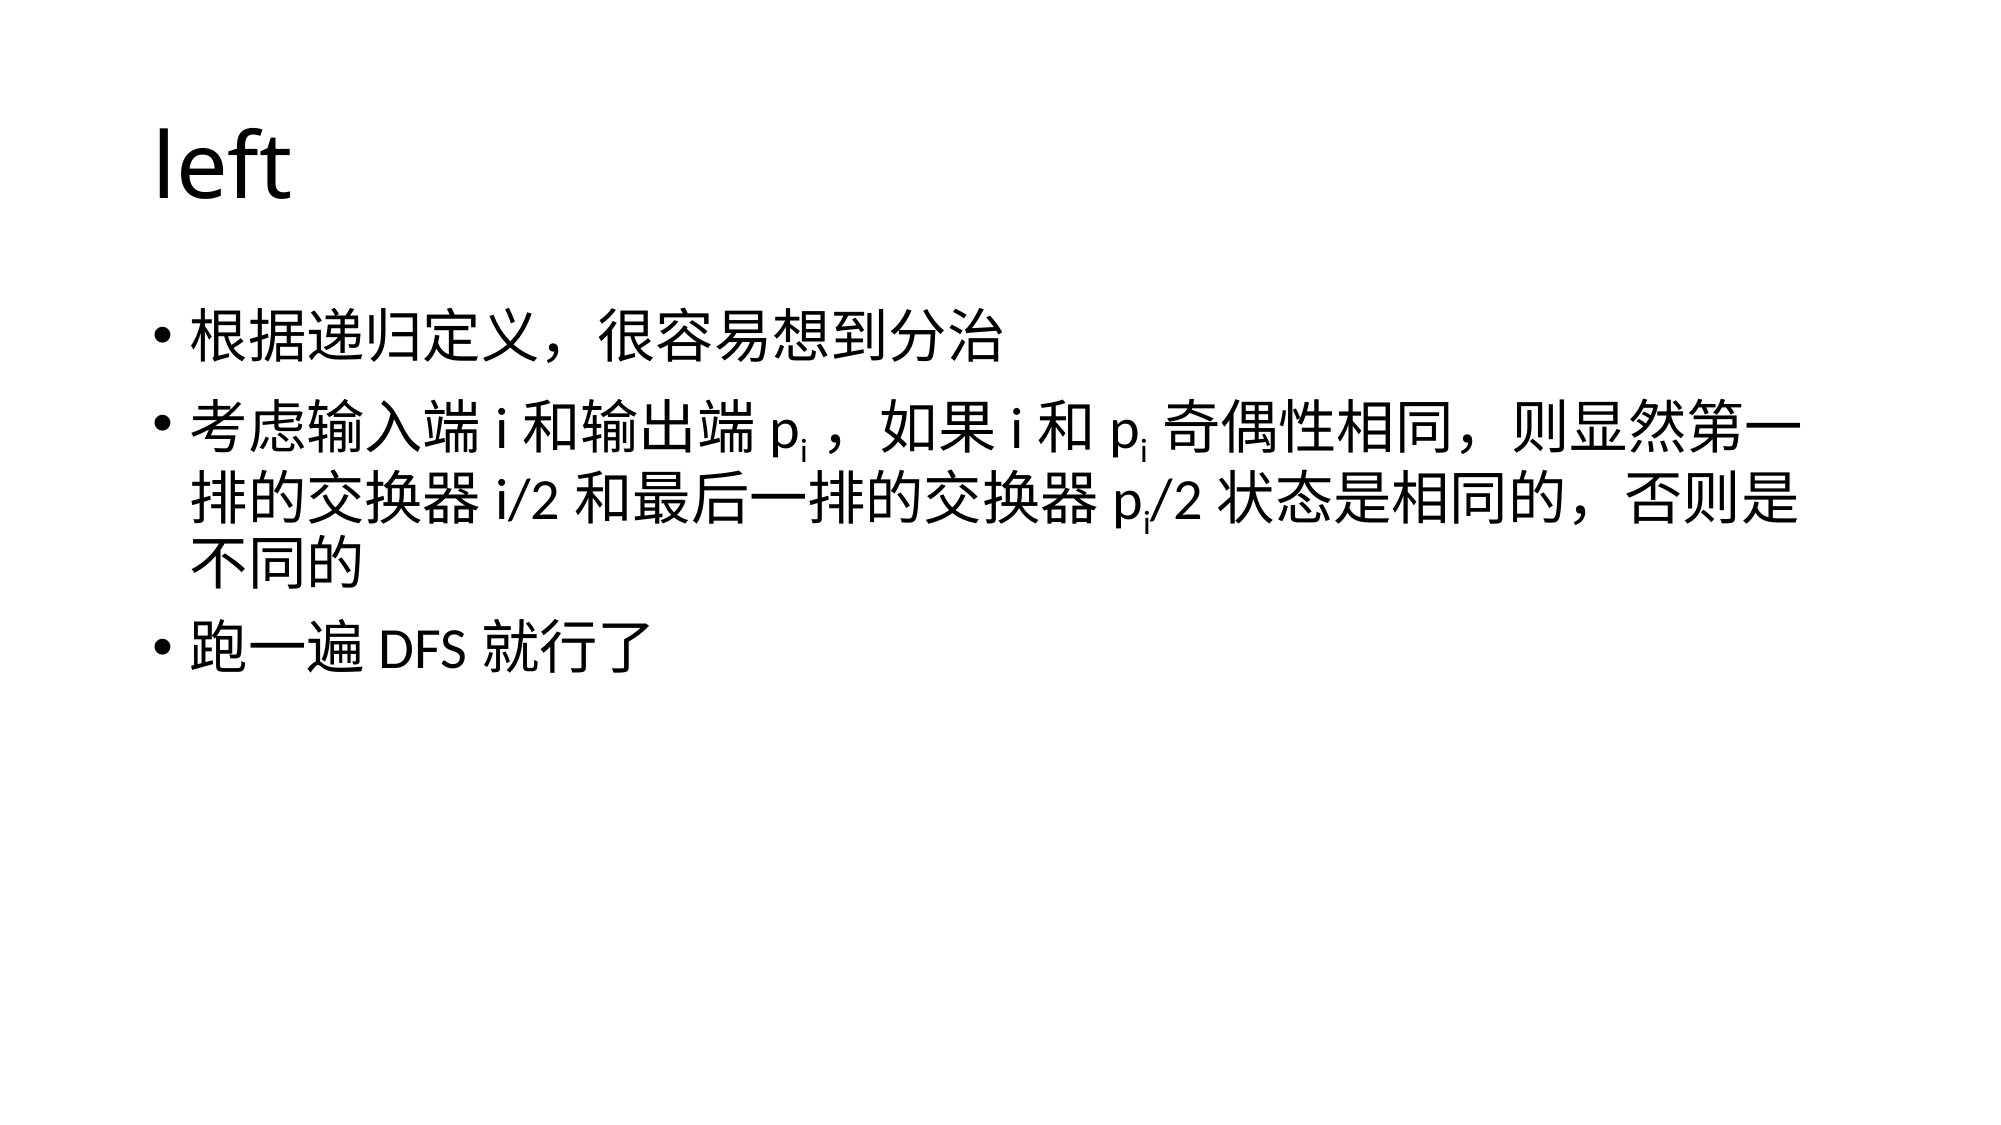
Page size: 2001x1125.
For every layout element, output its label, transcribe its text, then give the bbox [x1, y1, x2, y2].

list 根据递归定义，很容易想到分治 考虑输入端i和输出端pi，如果i和pi奇偶性相同，则显然第一排的交换器i/2和最后一排的交换器pi/2状态是相同的，否则是不同的 跑一遍DFS就行了 [137, 299, 1863, 1014]
title left [137, 59, 1863, 278]
